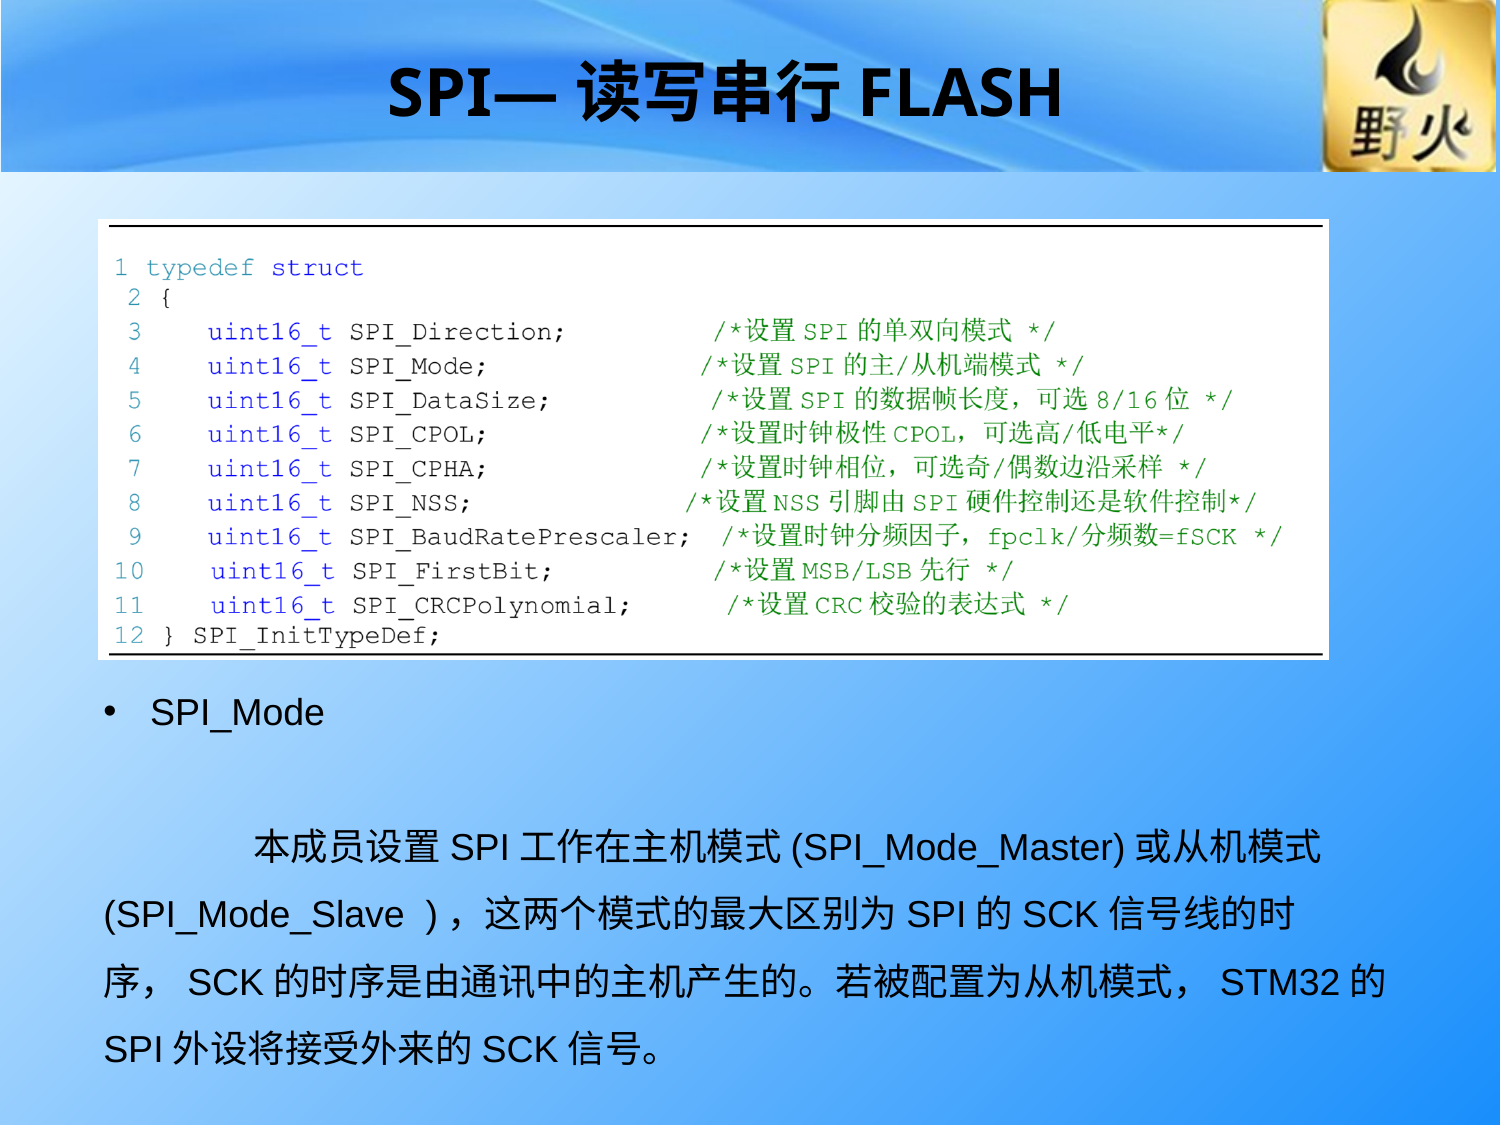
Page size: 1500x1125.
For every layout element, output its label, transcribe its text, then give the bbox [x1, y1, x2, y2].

picture [98, 219, 1330, 661]
text_box SPI_Mode 本成员设置SPI工作在主机模式(SPI_Mode_Master)或从机模式(SPI_Mode_Slave )，这两个模式的最大区别为SPI的SCK信号线的时序，SCK的时序是由通讯中的主机产生的。若被配置为从机模式，STM32的SPI外设将接受外来的SCK信号。 [88, 658, 1436, 1078]
picture [1, 0, 1496, 172]
